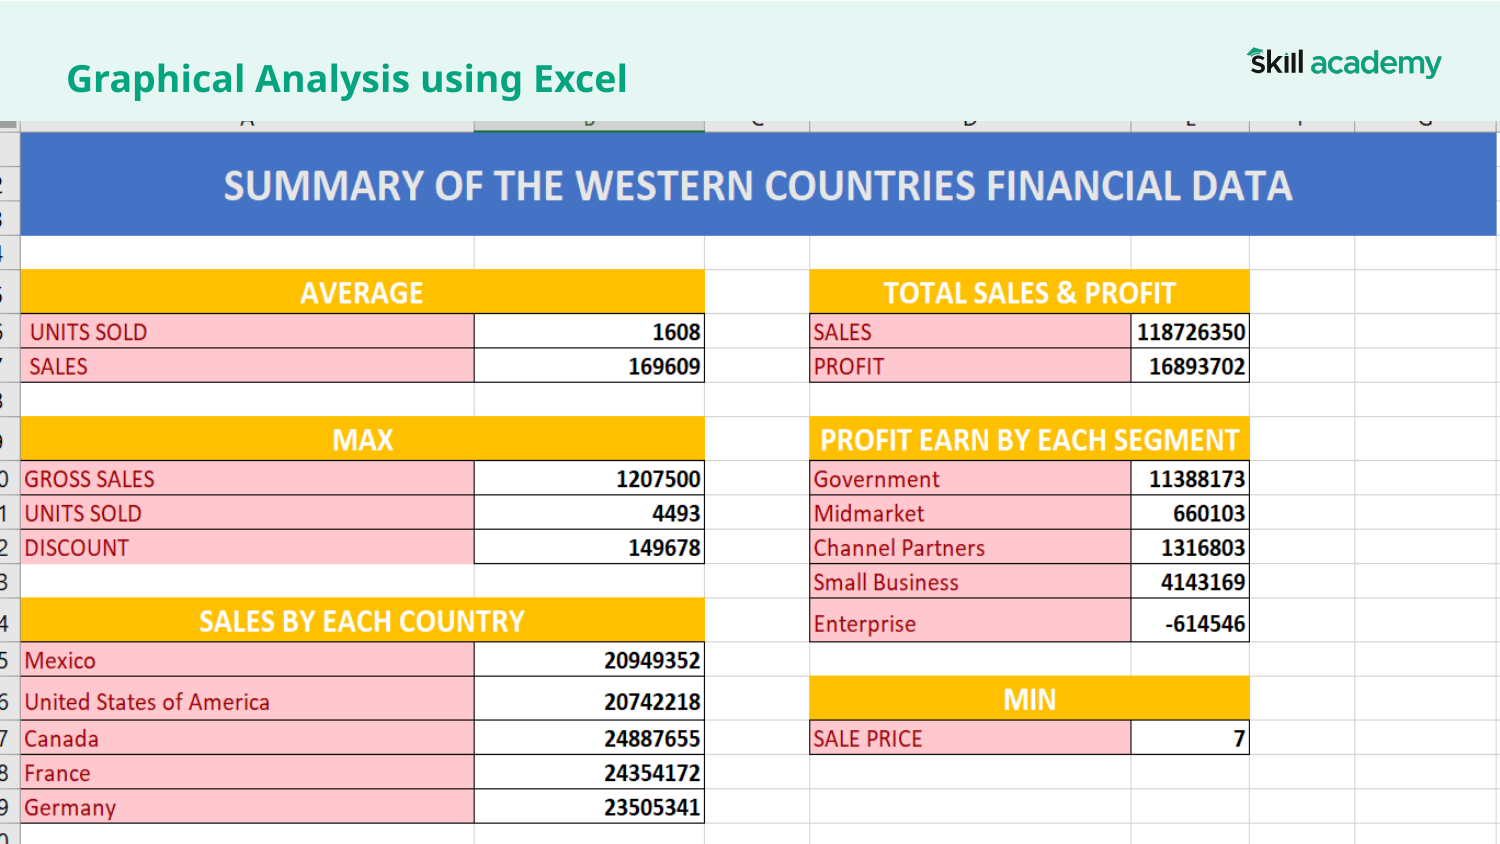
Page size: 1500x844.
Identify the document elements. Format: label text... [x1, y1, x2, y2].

title Graphical Analysis using Excel [51, 40, 1449, 119]
picture [0, 121, 1500, 844]
